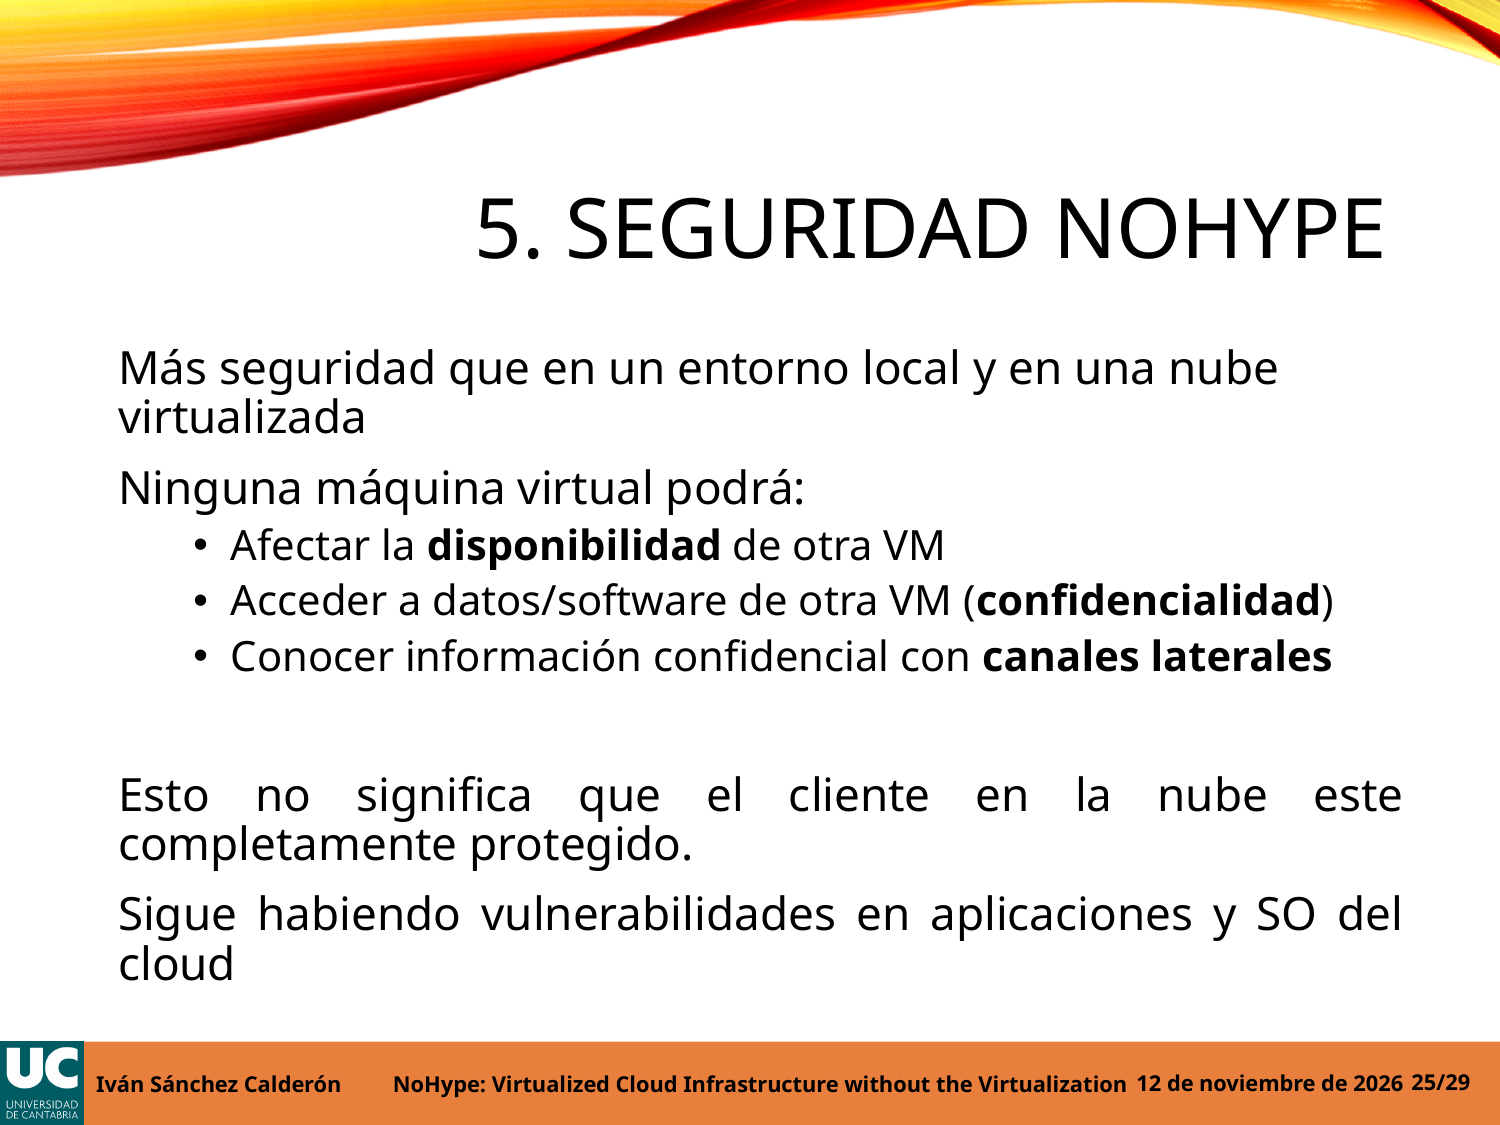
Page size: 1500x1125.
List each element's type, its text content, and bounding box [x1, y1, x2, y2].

text_box noviembre de 2023 [1121, 1061, 1472, 1122]
title 5. Seguridad NoHype [356, 125, 1403, 337]
picture [0, 0, 1500, 178]
text_box [84, 1041, 1500, 1125]
picture [0, 1041, 84, 1125]
list Más seguridad que en un entorno local y en una nube virtualizada Ninguna máquina virtual podrá: Afectar la disponibilidad de otra VM Acceder a datos/software de otra VM (confidencialidad) Conocer información confidencial con canales laterales Esto no significa que el cliente en la nube este completamente protegido. Sigue habiendo vulnerabilidades en aplicaciones y SO del cloud [103, 337, 1420, 1005]
text_box Iván Sánchez Calderón NoHype: Virtualized Cloud Infrastructure without the Virtualization [84, 1053, 1177, 1114]
text_box 25/29 [1375, 1053, 1486, 1114]
